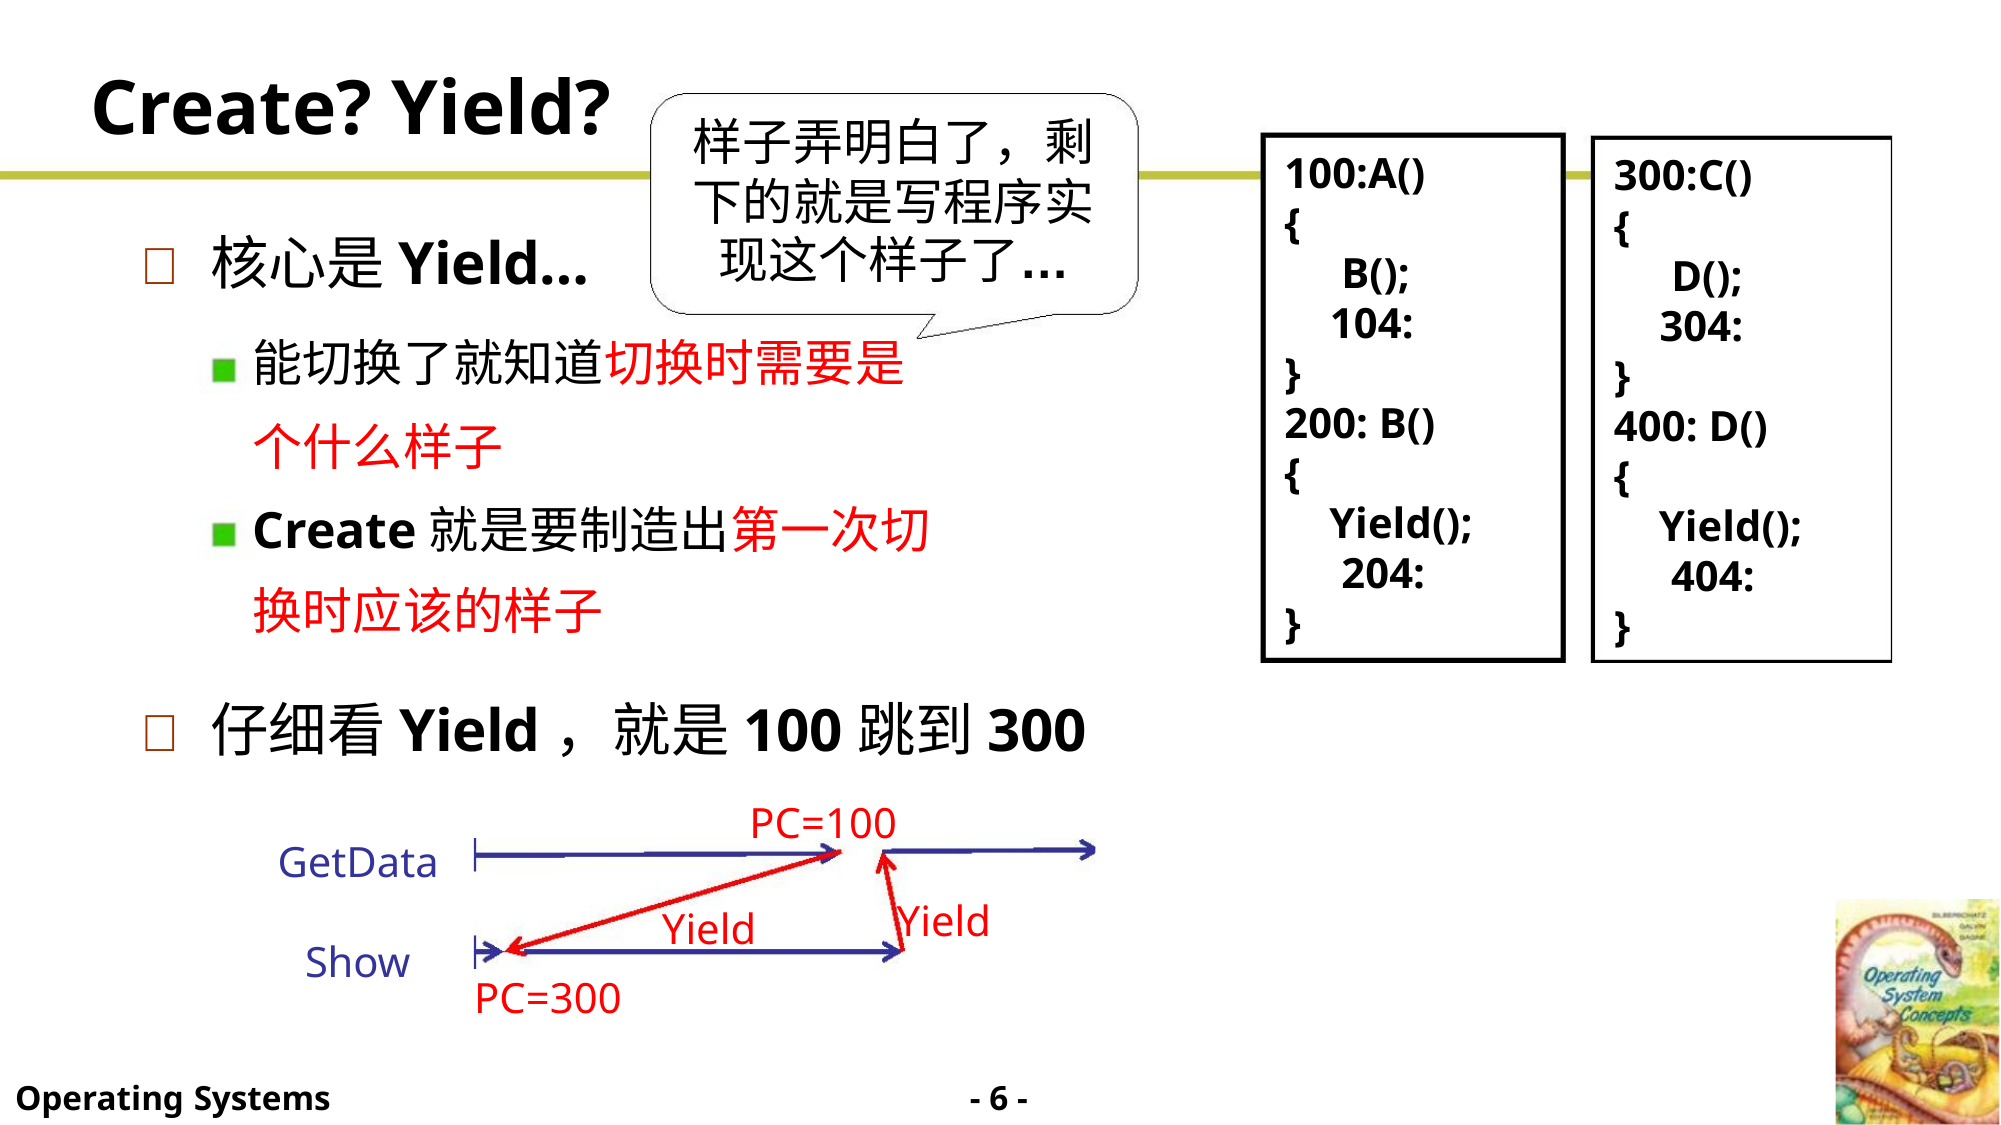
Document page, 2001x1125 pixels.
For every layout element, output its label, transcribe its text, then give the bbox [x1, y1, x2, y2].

text_box Yield(); 404: } [1613, 502, 1862, 650]
text_box } [1613, 352, 1693, 400]
text_box } [1284, 350, 1363, 398]
text_box { [1613, 202, 1693, 250]
text_box { [1284, 200, 1363, 248]
text_box PC=300 [474, 963, 711, 1022]
text_box 300:C() [1613, 152, 1819, 200]
text_box D(); [1671, 252, 1806, 300]
text_box  仔细看Yield，就是100跳到300 [140, 697, 1125, 764]
text_box 样子弄明白了，剩 下的就是写程序实 现这个样子了… [692, 120, 1170, 289]
text_box 能切换了就知道切换时需要是 个什么样子 [252, 341, 1004, 476]
text_box 104: [1330, 300, 1477, 348]
text_box 换时应该的样子 [252, 589, 679, 640]
text_box Create? Yield? [89, 65, 728, 150]
text_box 200: B() [1284, 400, 1500, 448]
text_box { [1613, 452, 1693, 500]
text_box [0, 93, 1893, 663]
text_box Yield(); 204: } [1284, 500, 1532, 648]
text_box Yield [896, 885, 1076, 945]
text_box - 6 - [970, 1079, 1080, 1117]
text_box [1835, 899, 2000, 1125]
text_box Create就是要制造出第一次切 [252, 502, 1009, 559]
text_box Yield [661, 893, 841, 953]
text_box Operating Systems [15, 1079, 335, 1117]
text_box Show [304, 926, 493, 986]
text_box 100:A() [1284, 150, 1489, 198]
text_box B(); [1341, 250, 1477, 298]
text_box  核心是Yield… [139, 231, 654, 297]
text_box { [1284, 450, 1363, 498]
text_box 400: D() [1613, 402, 1830, 450]
text_box PC=100 GetData [277, 788, 1020, 886]
text_box 304: [1659, 302, 1806, 350]
text_box [473, 838, 1096, 969]
